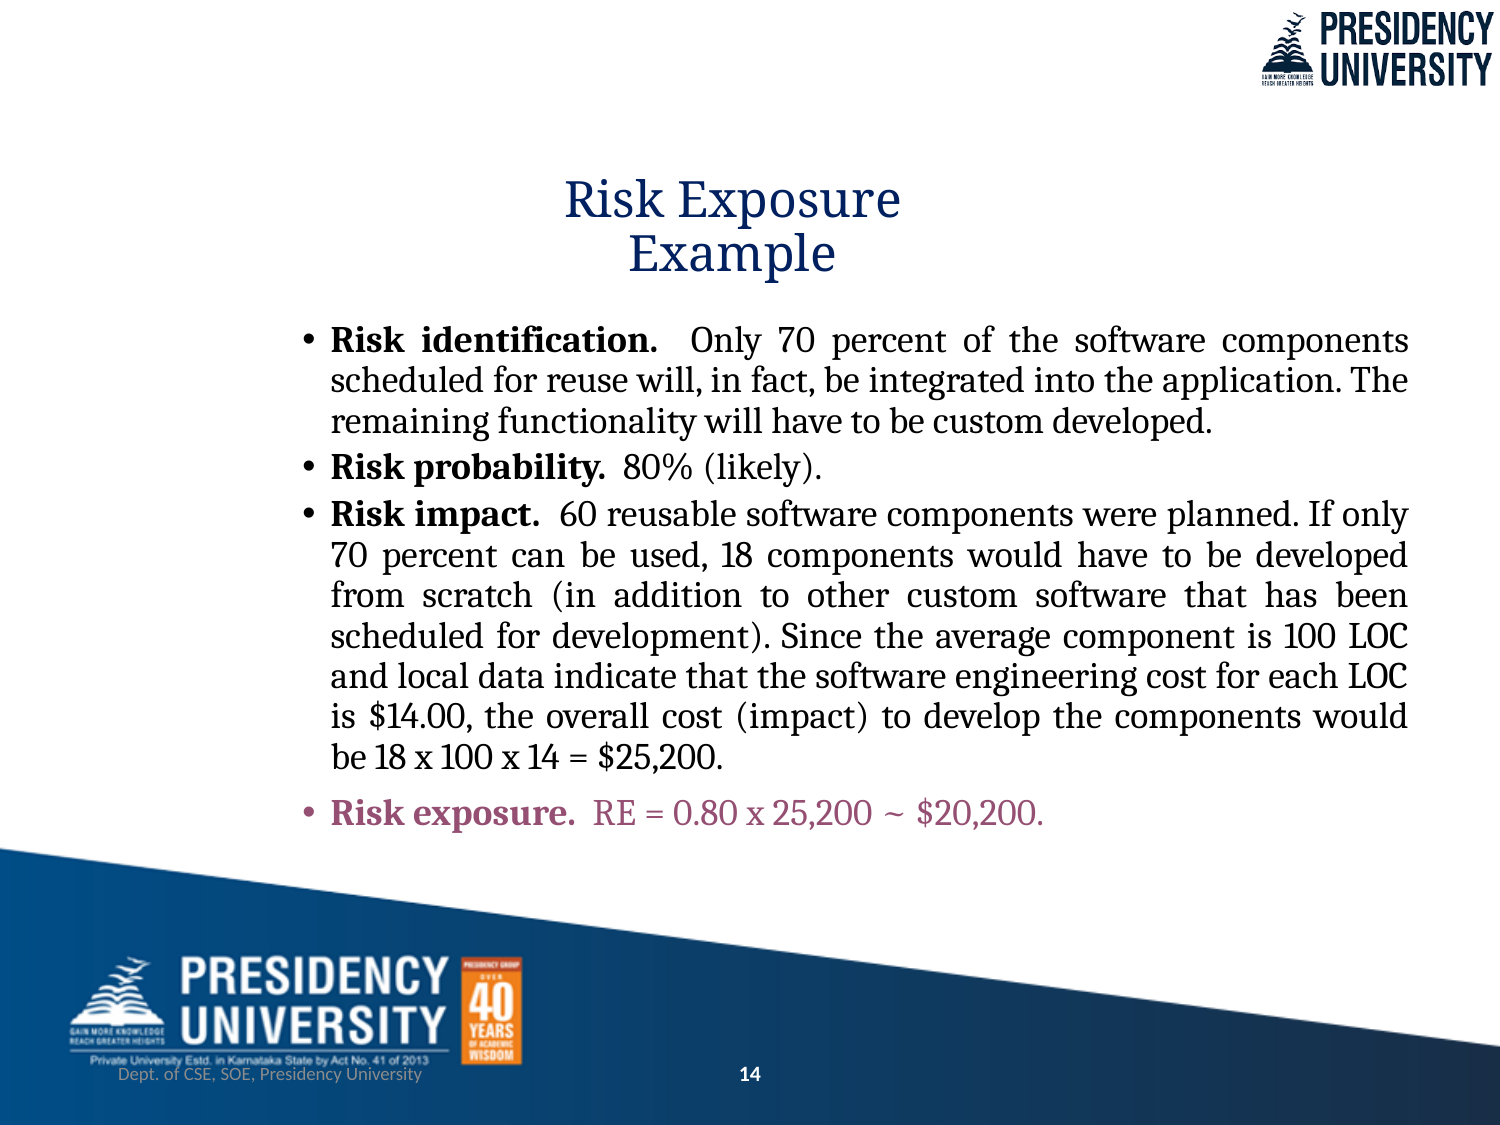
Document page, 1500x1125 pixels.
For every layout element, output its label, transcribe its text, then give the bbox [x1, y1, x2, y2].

slide_number 14 [496, 1042, 1004, 1103]
list Risk identification. Only 70 percent of the software components scheduled for reuse will, in fact, be integrated into the application. The remaining functionality will have to be custom developed. Risk probability. 80% (likely). Risk impact. 60 reusable software components were planned. If only 70 percent can be used, 18 components would have to be developed from scratch (in addition to other custom software that has been scheduled for development). Since the average component is 100 LOC and local data indicate that the software engineering cost for each LOC is $14.00, the overall cost (impact) to develop the components would be 18 x 100 x 14 = $25,200. Risk exposure. RE = 0.80 x 25,200 ~ $20,200. [287, 312, 1425, 713]
picture [0, 845, 1500, 1125]
picture [1254, 0, 1500, 96]
title Risk Exposure Example [454, 169, 1012, 312]
footer Dept. of CSE, SOE, Presidency University [103, 1042, 441, 1103]
